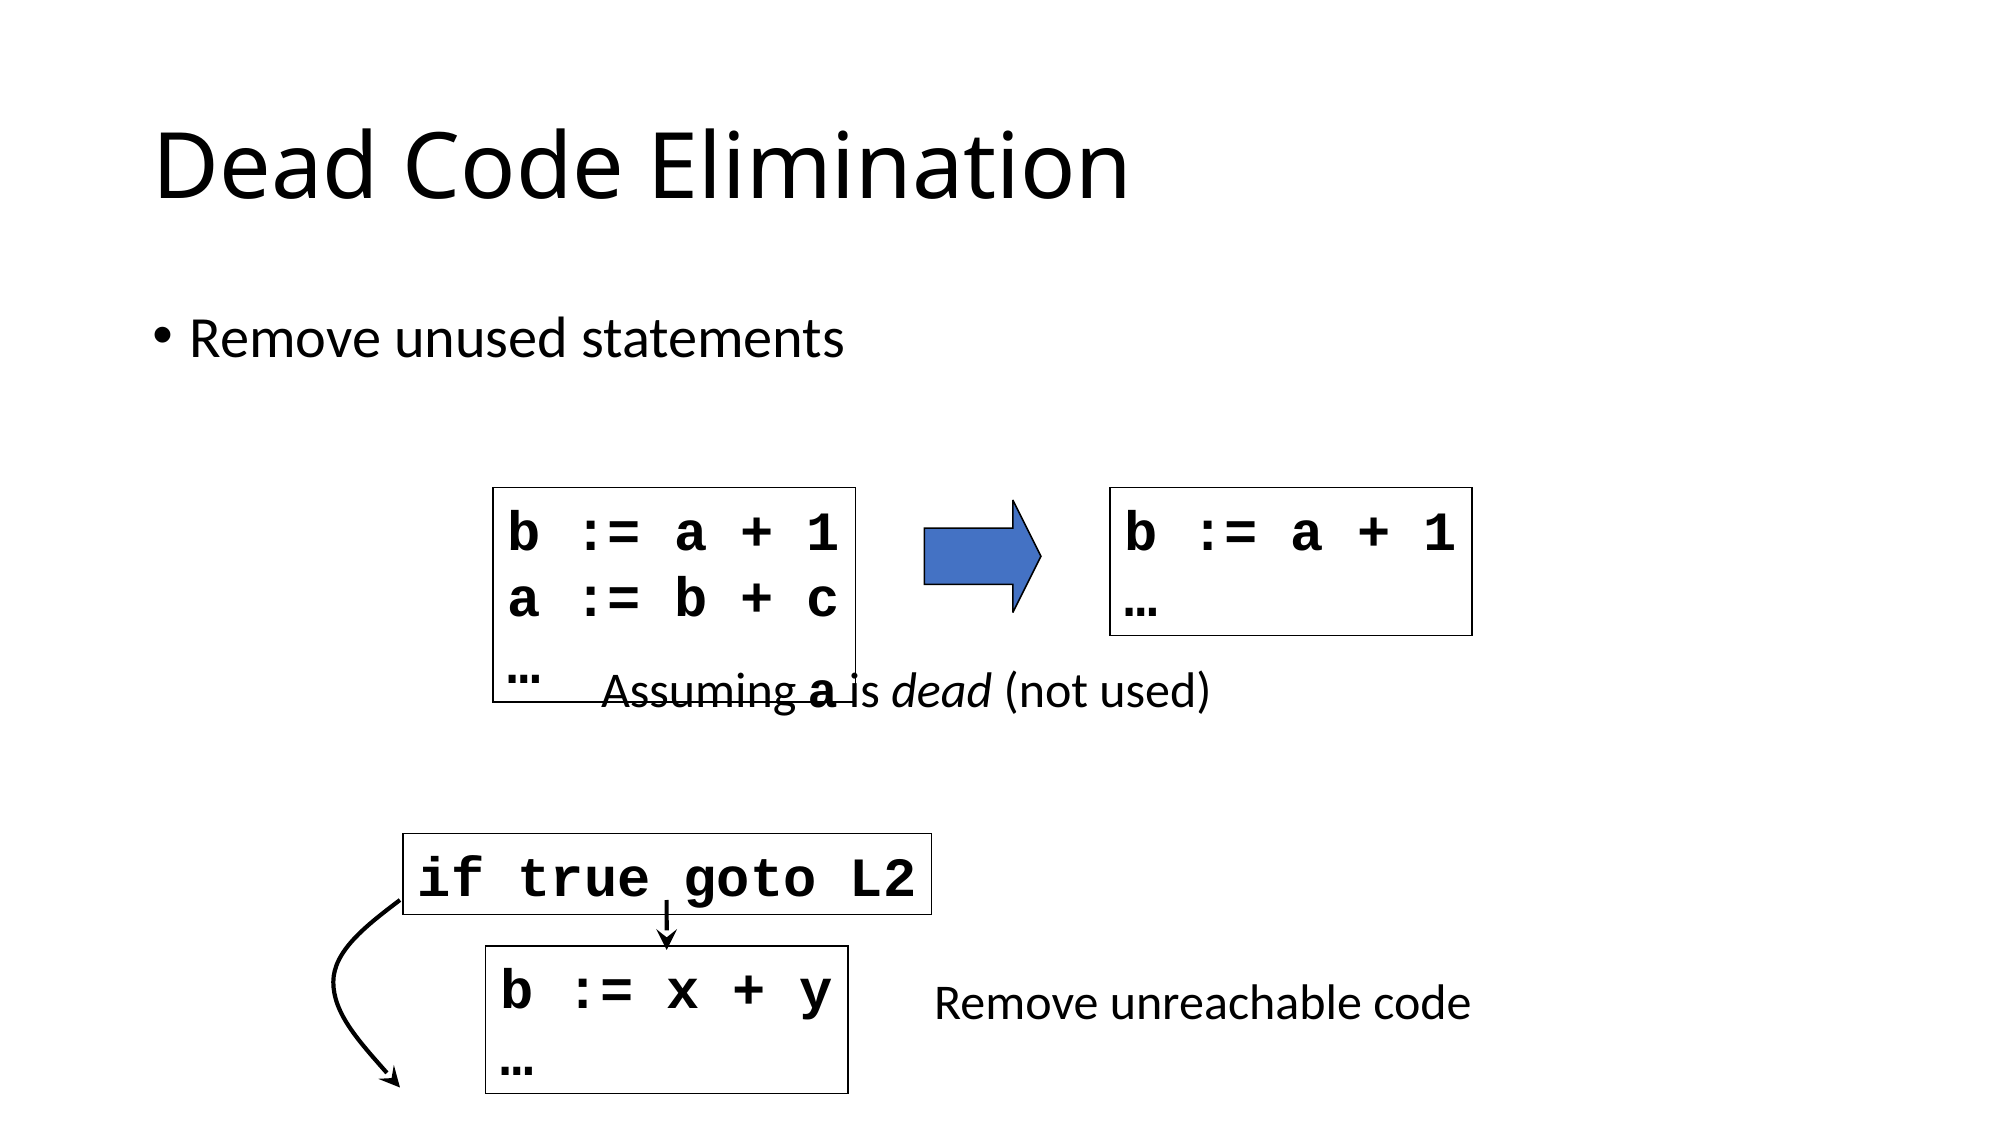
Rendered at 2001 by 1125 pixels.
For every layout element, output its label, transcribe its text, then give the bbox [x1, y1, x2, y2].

text_box Remove unreachable code [919, 962, 1487, 1038]
text_box Assuming a is dead (not used) [586, 649, 1227, 725]
text_box [333, 899, 401, 1088]
text_box [656, 929, 678, 950]
text_box [924, 500, 1041, 613]
text_box if true goto L2 [403, 833, 932, 915]
text_box b := a + 1 … [1109, 487, 1473, 636]
text_box b := a + 1 a := b + c … [493, 487, 856, 702]
text_box b := x + y … [485, 945, 848, 1094]
list Remove unused statements [137, 299, 1863, 1014]
title Dead Code Elimination [137, 59, 1863, 278]
